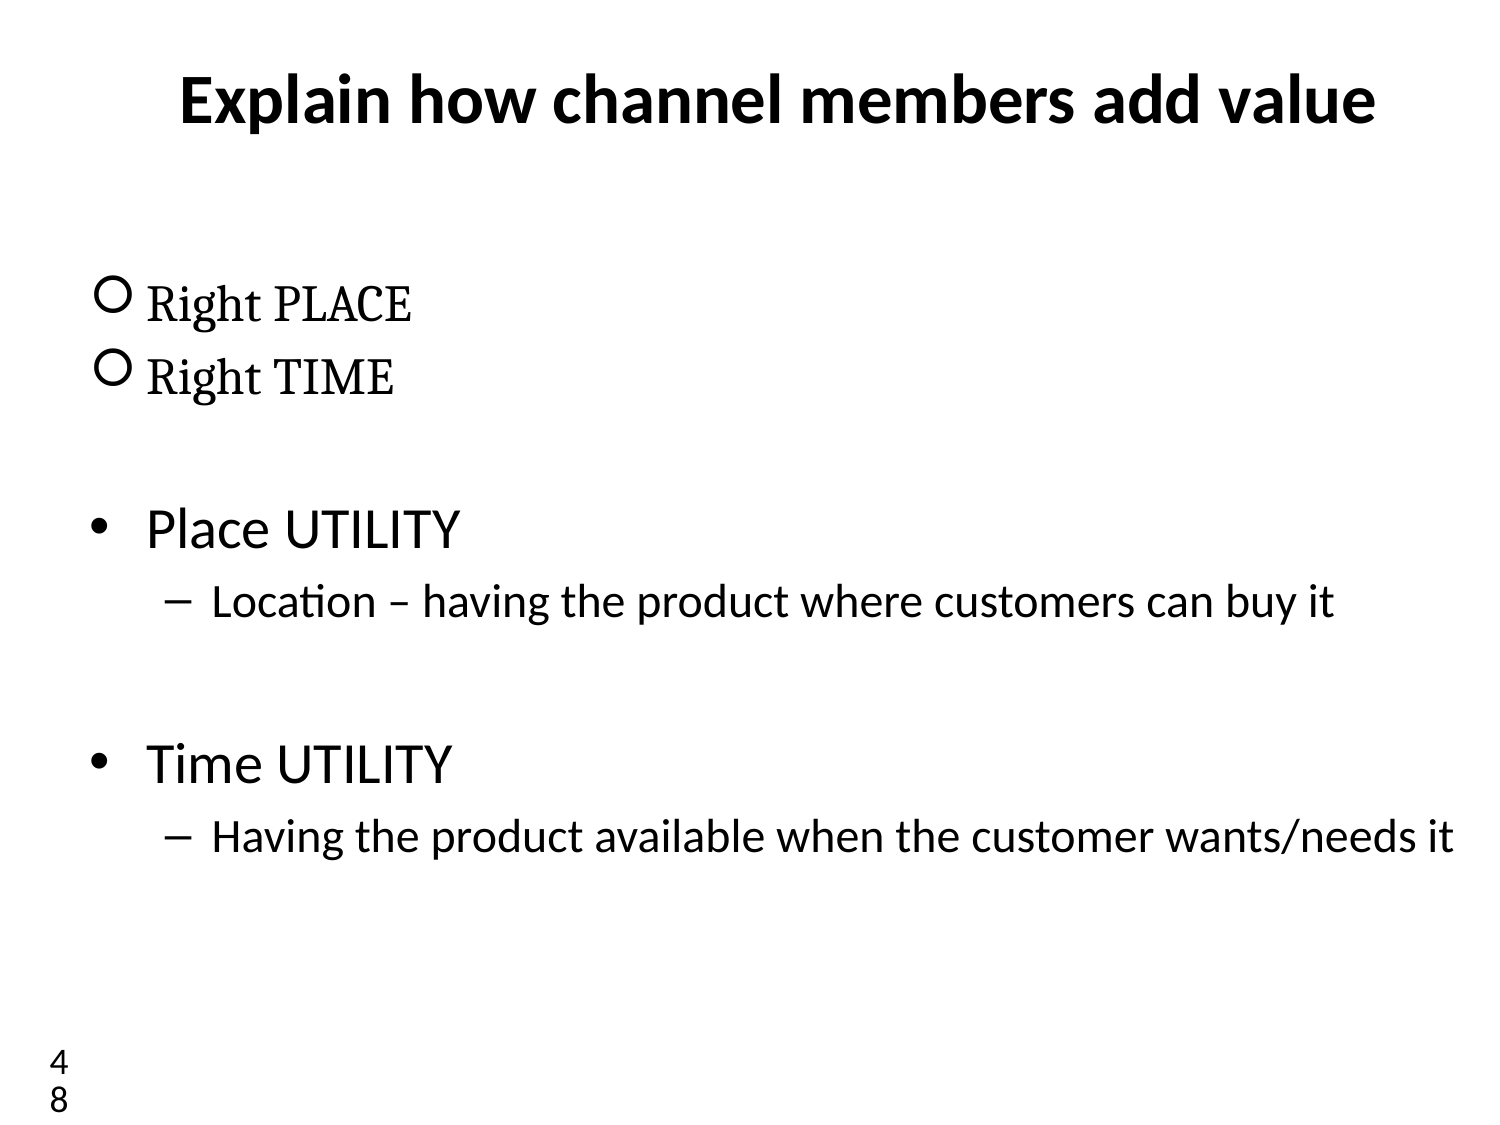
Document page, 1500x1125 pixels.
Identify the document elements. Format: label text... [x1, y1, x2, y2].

slide_number 48 [23, 1018, 99, 1094]
list Right PLACE Right TIME Place UTILITY Location – having the product where customers can buy it Time UTILITY Having the product available when the customer wants/needs it [75, 262, 1500, 1006]
title Explain how channel members add value [150, 45, 1425, 233]
